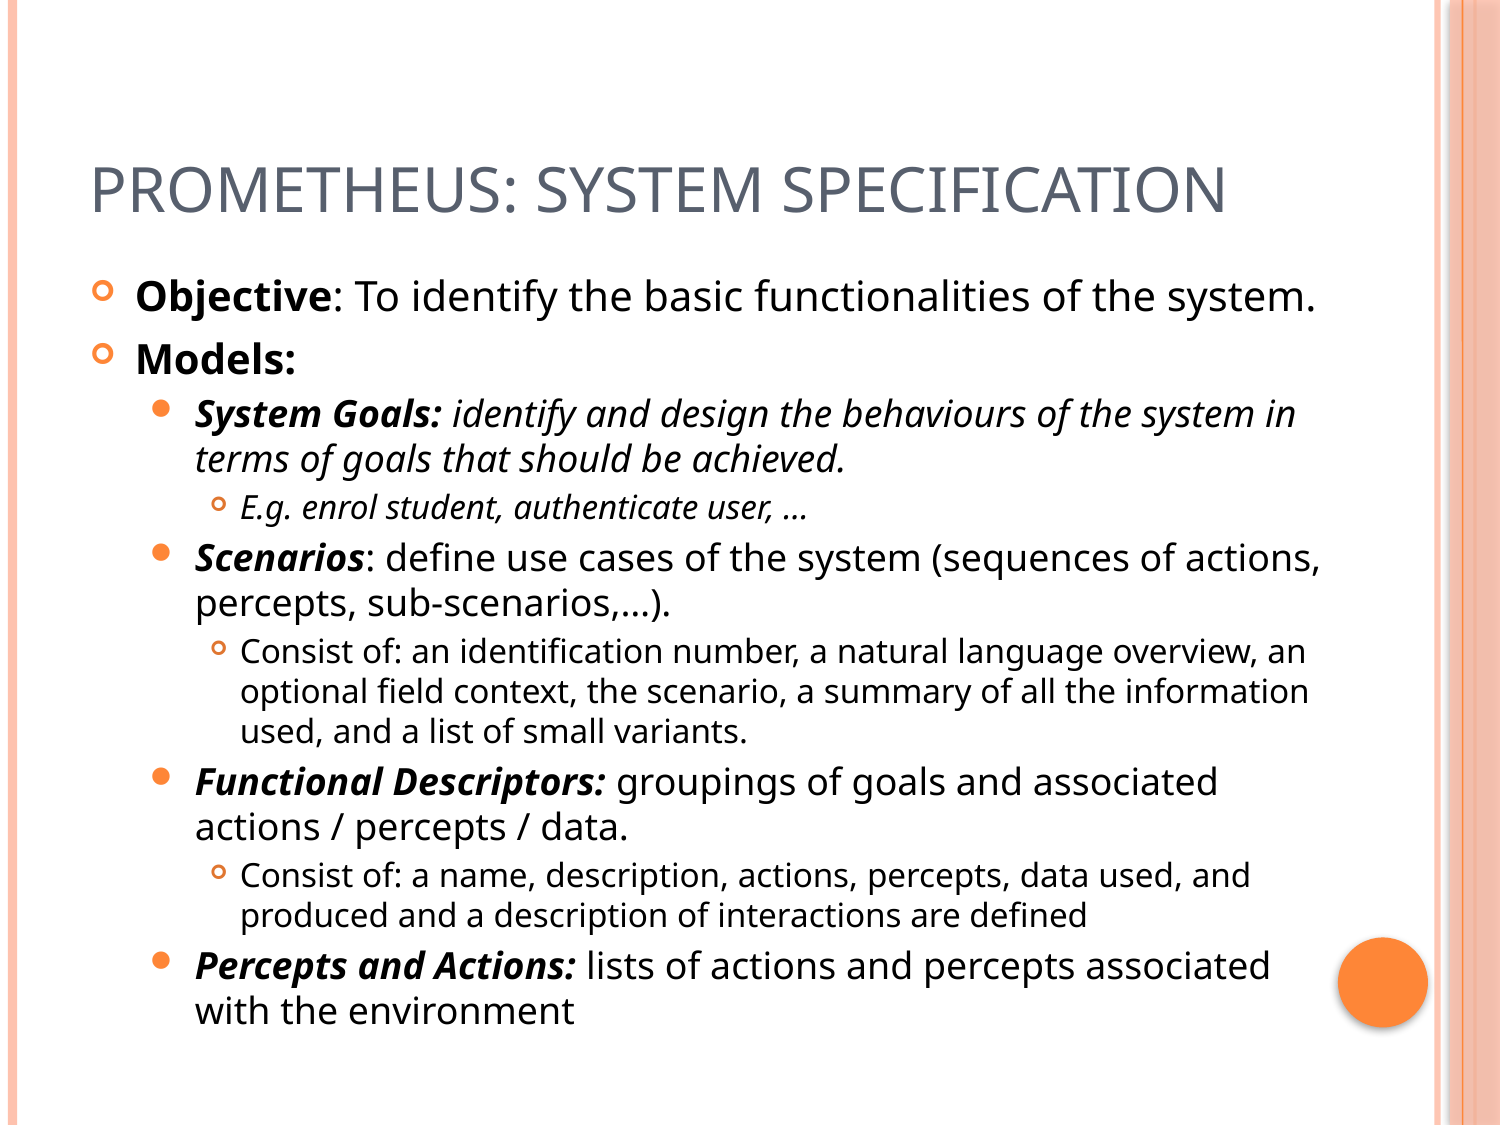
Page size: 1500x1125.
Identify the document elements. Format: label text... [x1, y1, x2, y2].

list Objective: To identify the basic functionalities of the system. Models: System Goals: identify and design the behaviours of the system in terms of goals that should be achieved. E.g. enrol student, authenticate user, … Scenarios: define use cases of the system (sequences of actions, percepts, sub-scenarios,…). Consist of: an identification number, a natural language overview, an optional field context, the scenario, a summary of all the information used, and a list of small variants. Functional Descriptors: groupings of goals and associated actions / percepts / data. Consist of: a name, description, actions, percepts, data used, and produced and a description of interactions are defined Percepts and Actions: lists of actions and percepts associated with the environment [75, 262, 1363, 1062]
title Prometheus: System Specification [75, 45, 1300, 233]
